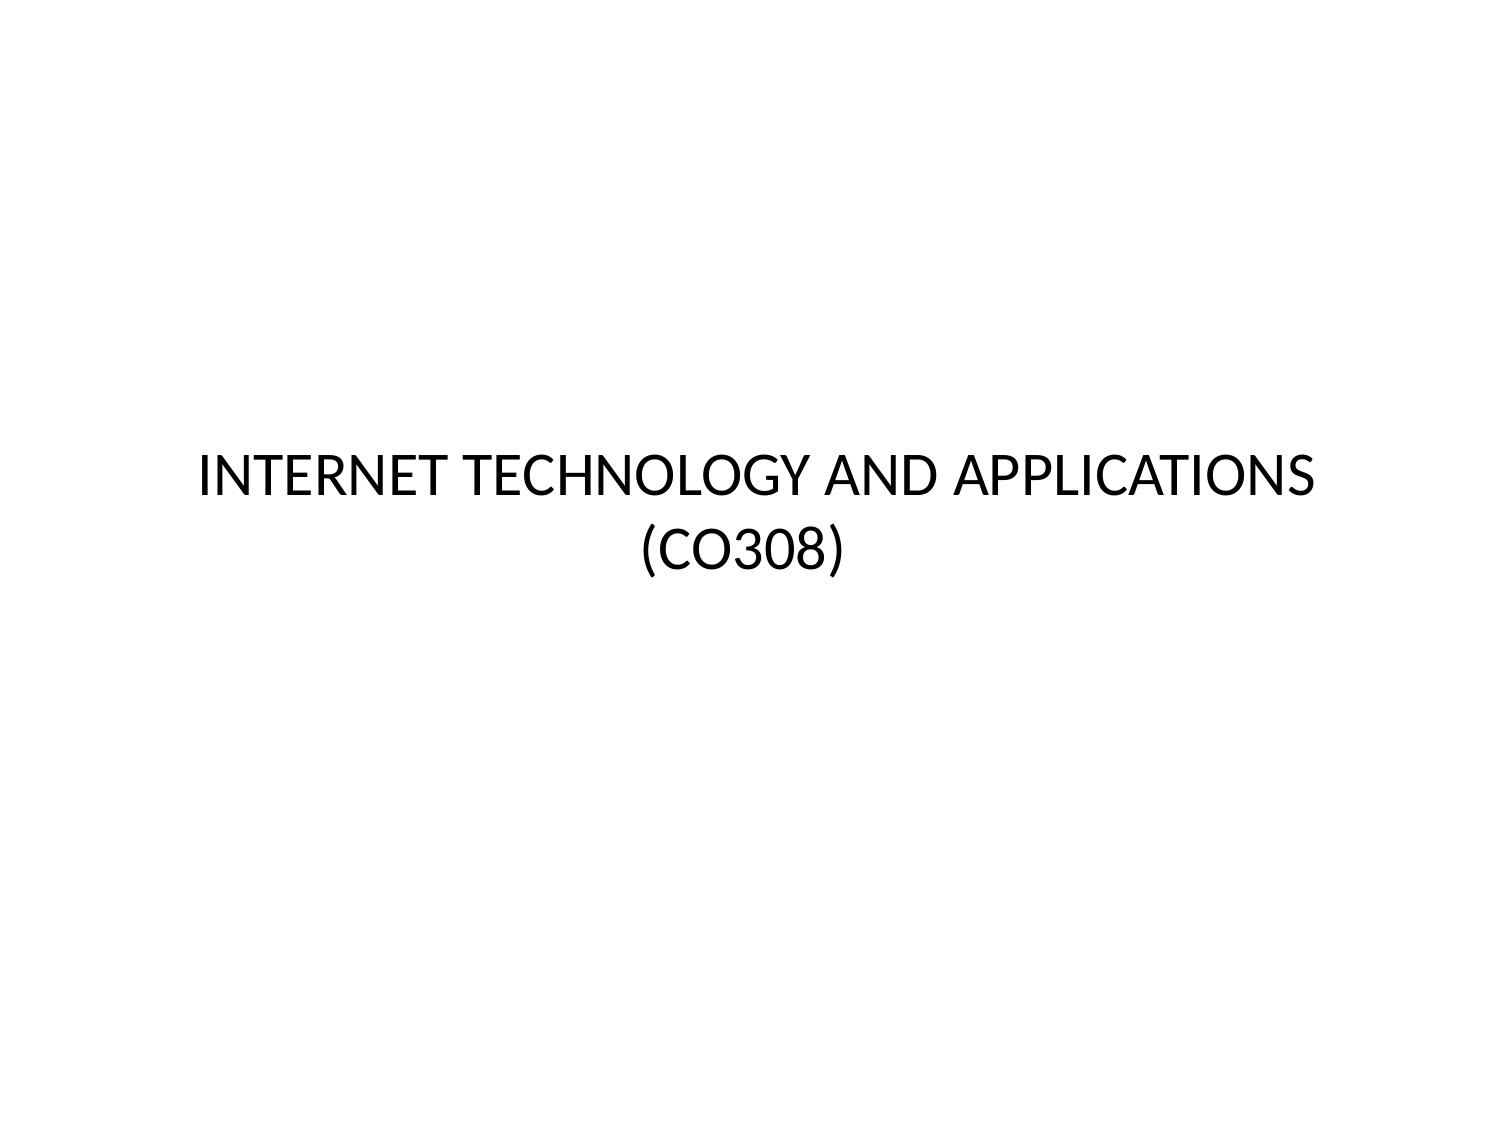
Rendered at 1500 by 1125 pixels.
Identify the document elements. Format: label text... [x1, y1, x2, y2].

title INTERNET TECHNOLOGY AND APPLICATIONS (CO308) [112, 349, 1388, 591]
